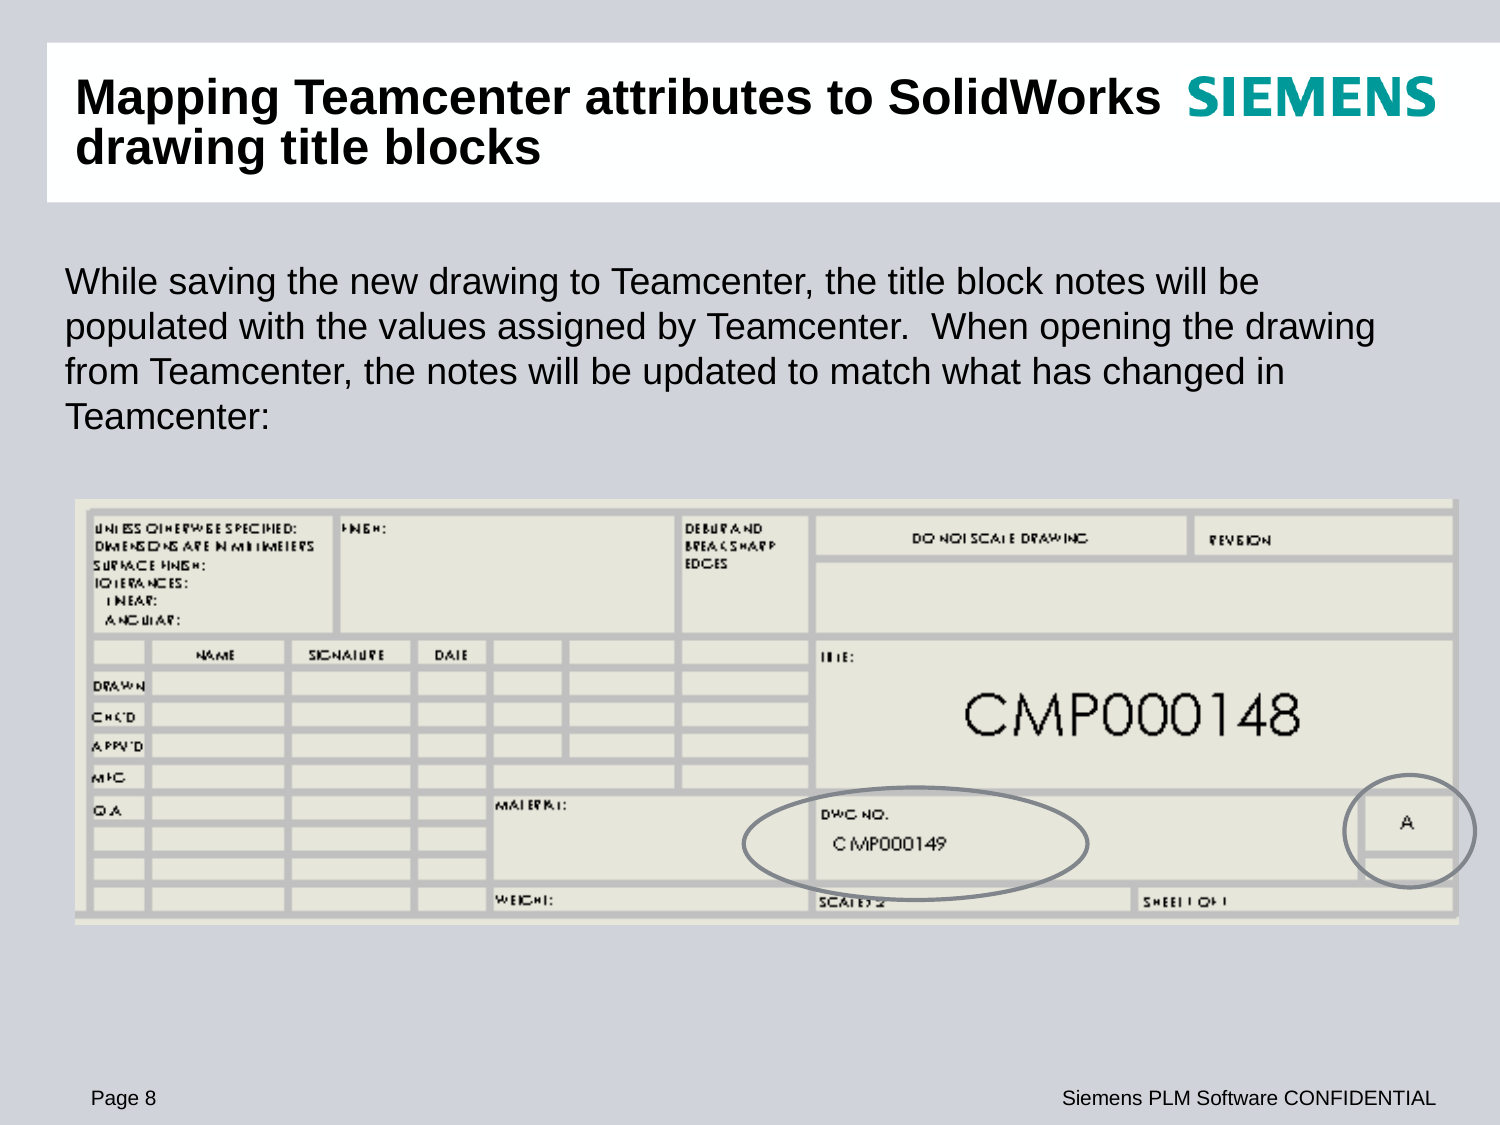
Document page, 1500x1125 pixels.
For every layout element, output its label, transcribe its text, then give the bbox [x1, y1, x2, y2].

title Mapping Teamcenter attributes to SolidWorks drawing title blocks [74, 44, 1351, 176]
picture [74, 499, 1459, 926]
picture [1351, 69, 1444, 123]
text_box [1463, 795, 1478, 867]
text_box While saving the new drawing to Teamcenter, the title block notes will be populated with the values assigned by Teamcenter. When opening the drawing from Teamcenter, the notes will be updated to match what has changed in Teamcenter: [50, 249, 1438, 1038]
